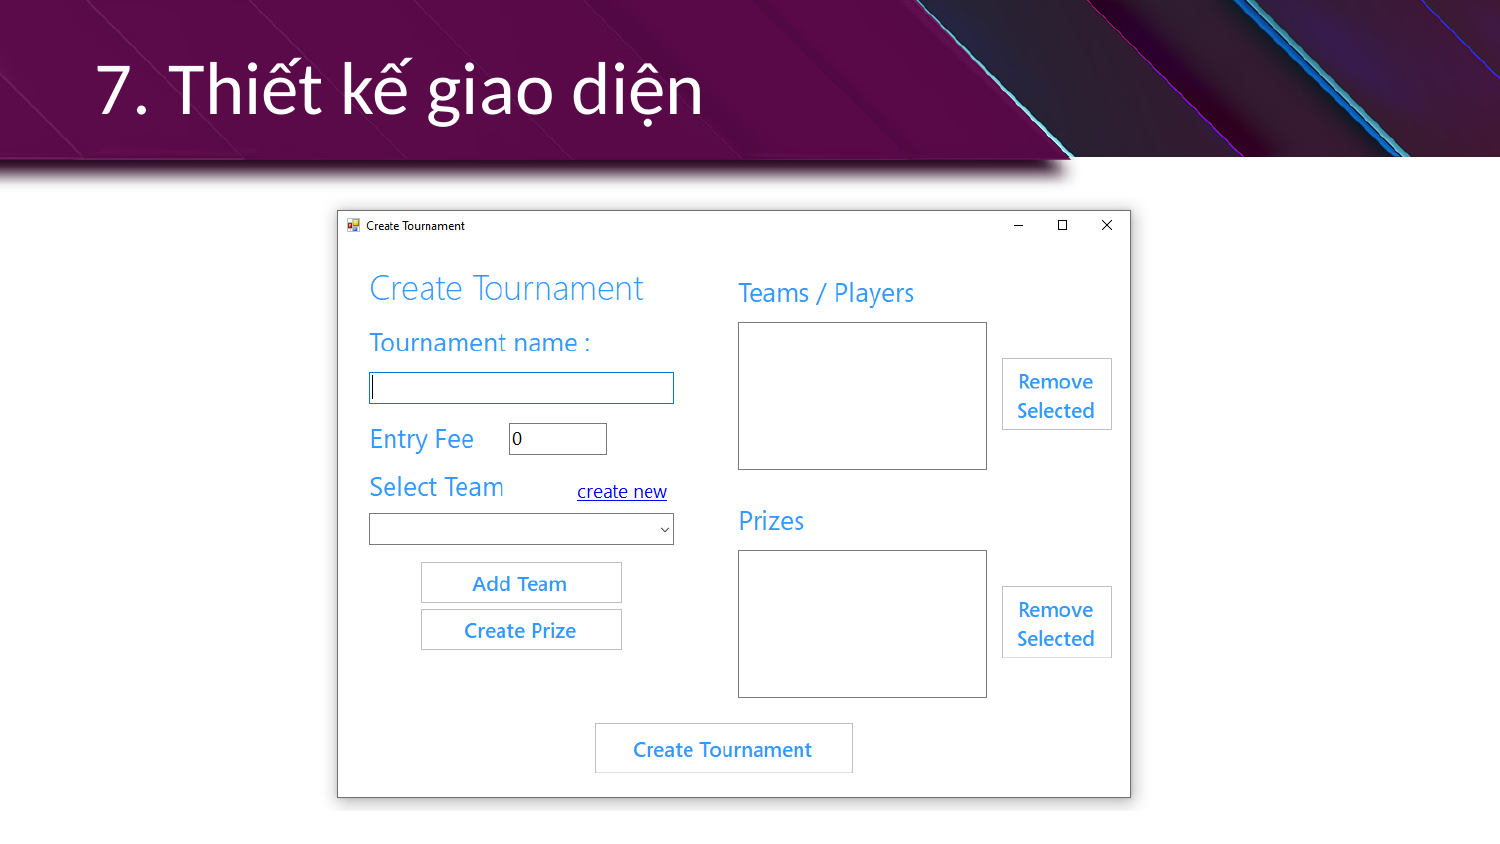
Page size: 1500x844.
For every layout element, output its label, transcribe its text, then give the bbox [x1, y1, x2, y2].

title 7. Thiết kế giao diện [79, 22, 1435, 148]
picture [0, 0, 1500, 844]
